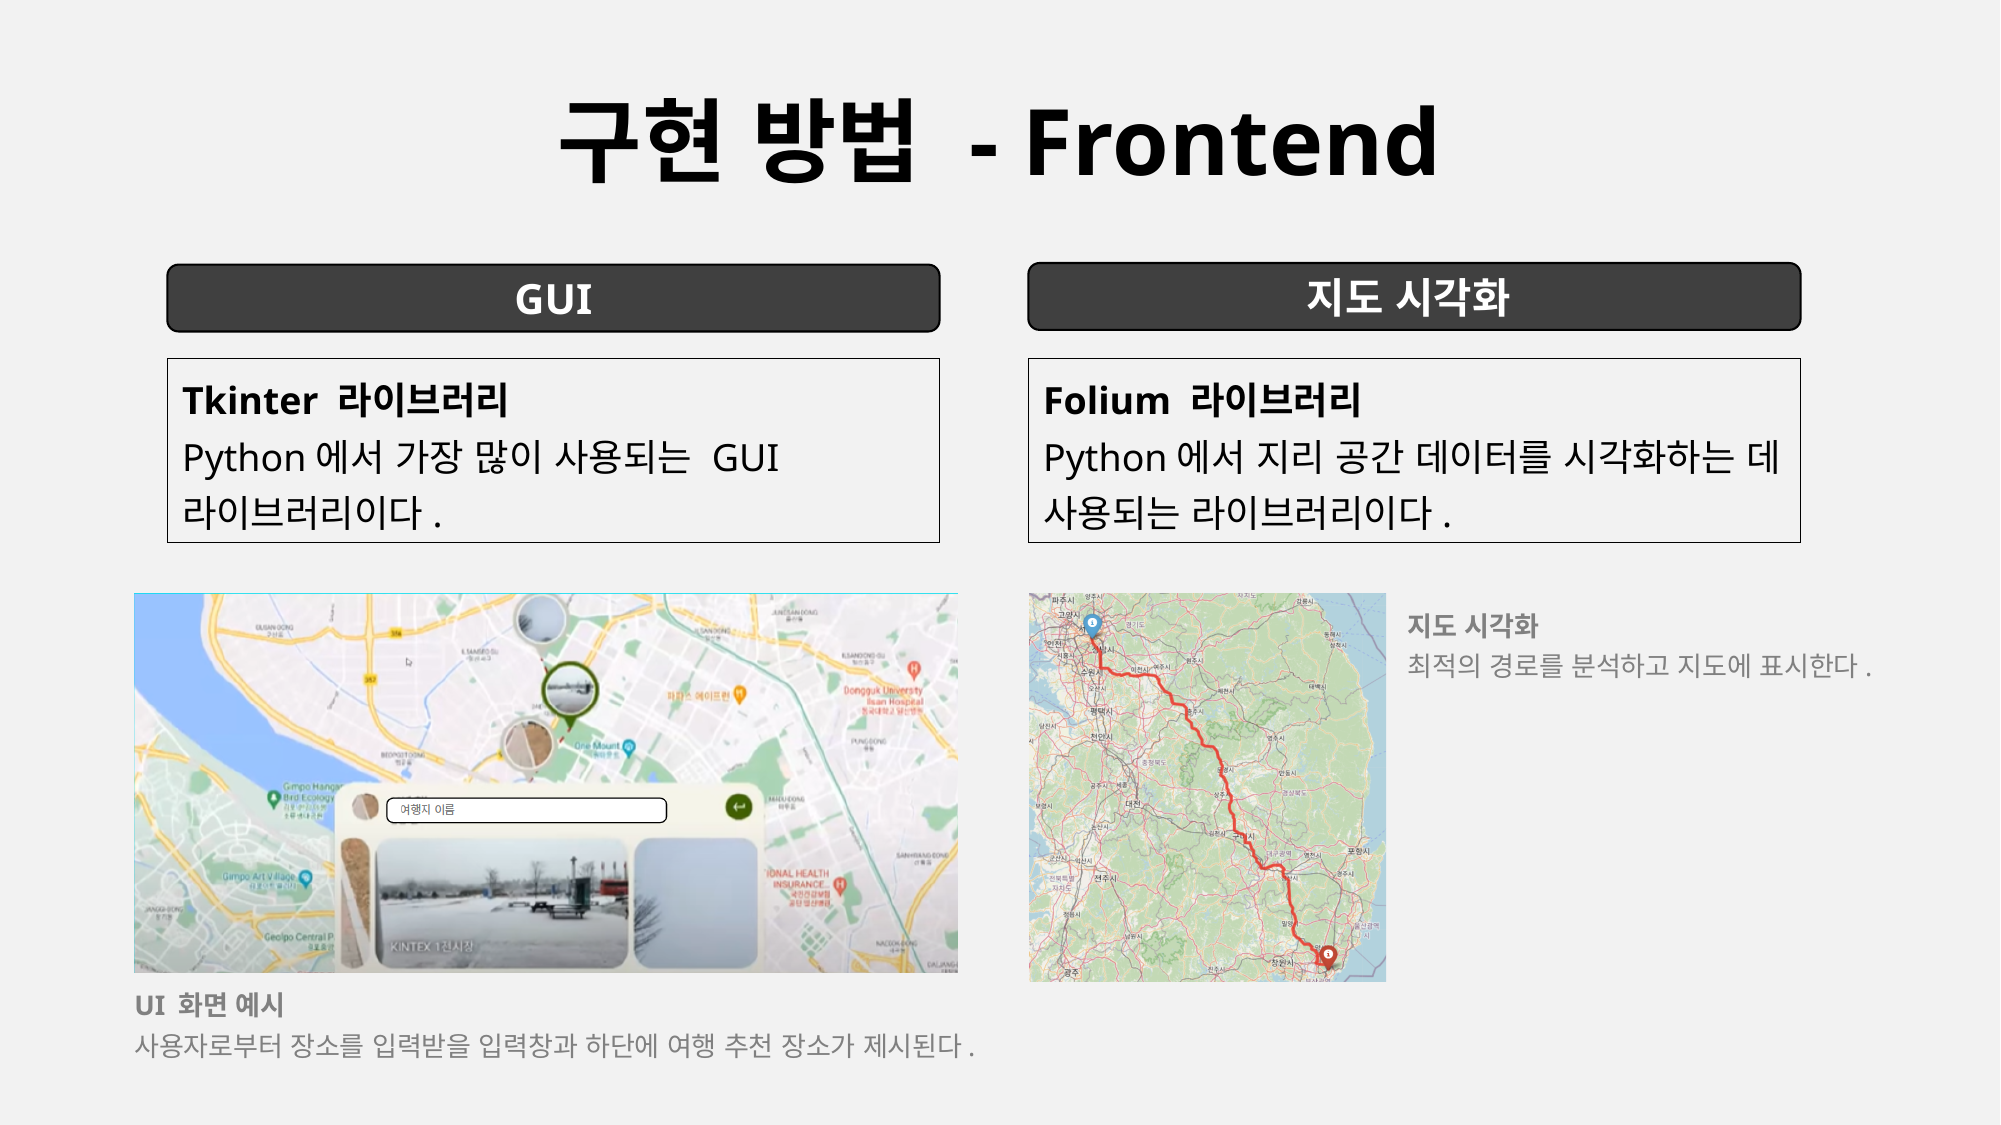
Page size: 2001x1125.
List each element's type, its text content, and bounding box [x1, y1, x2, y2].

text_box UI 화면 예시 사용자로부터 장소를 입력받을 입력창과 하단에 여행 추천 장소가 제시된다. [119, 972, 1029, 1069]
text_box 지도 시각화 [1026, 261, 1803, 332]
text_box Folium 라이브러리 Python에서 지리 공간 데이터를 시각화하는 데 사용되는 라이브러리이다. [1028, 358, 1801, 543]
picture [133, 592, 958, 974]
text_box GUI [165, 263, 942, 334]
text_box Tkinter 라이브러리 Python에서 가장 많이 사용되는 GUI 라이브러리이다. [167, 358, 940, 543]
text_box 지도 시각화 최적의 경로를 분석하고 지도에 표시한다. [1392, 593, 1981, 690]
picture [1027, 592, 1387, 982]
title 구현 방법 - Frontend [99, 45, 1900, 233]
